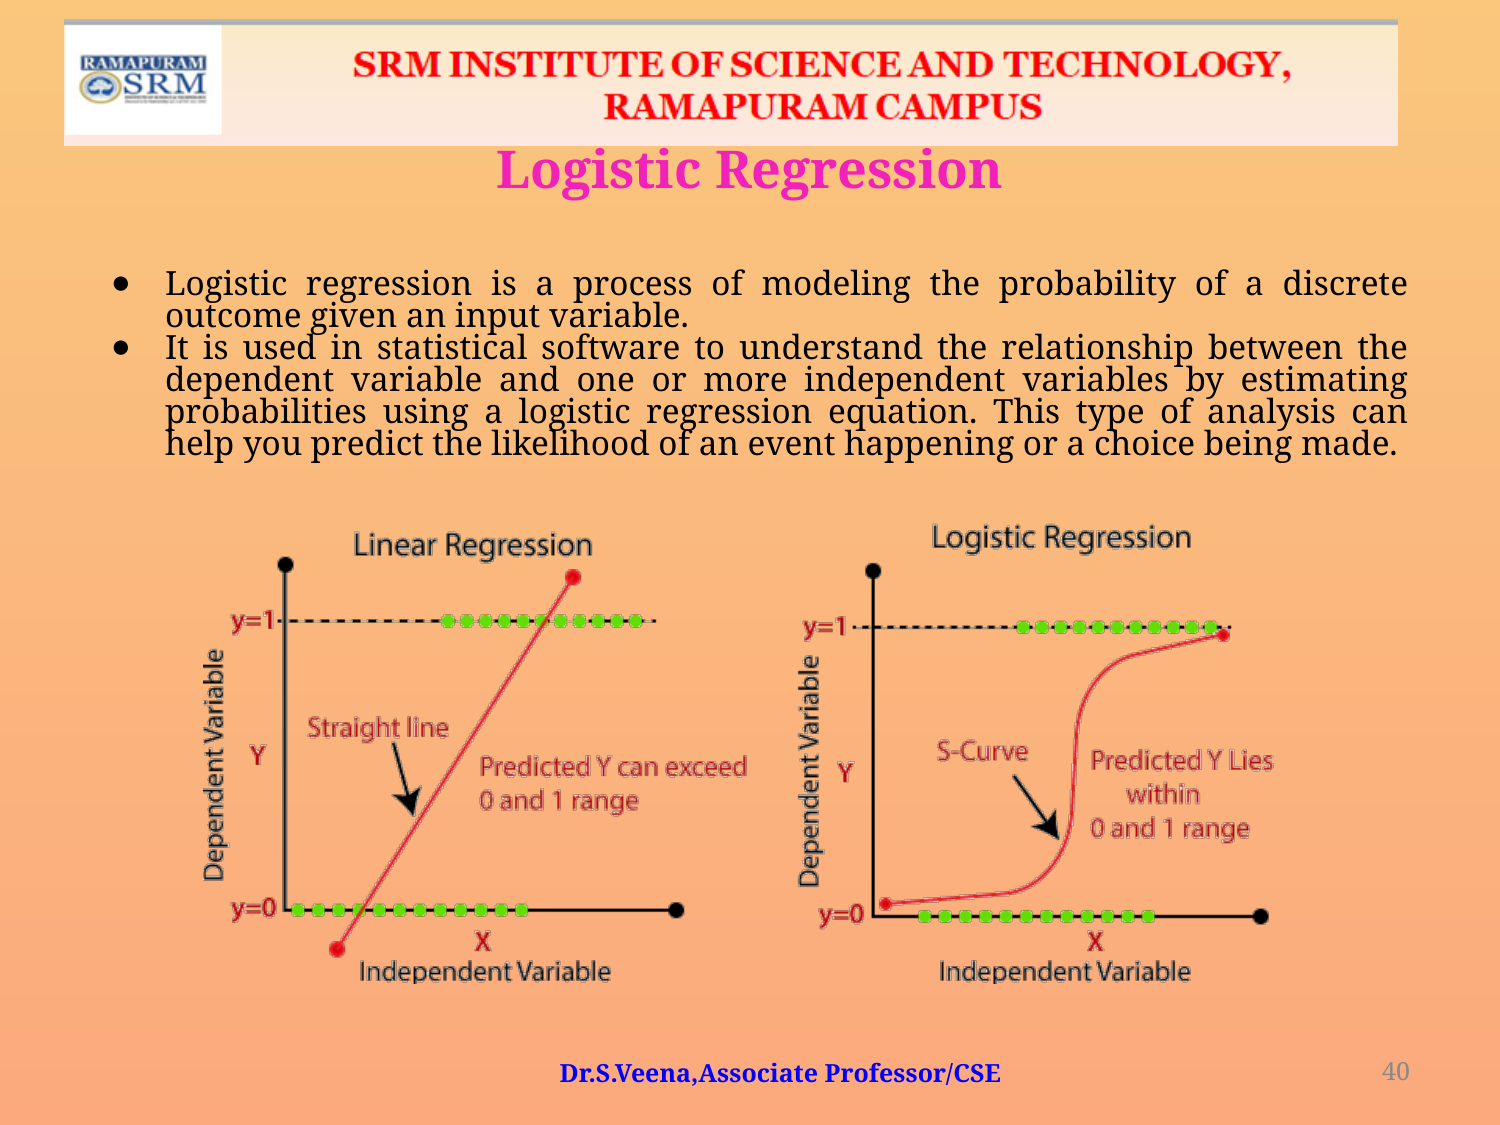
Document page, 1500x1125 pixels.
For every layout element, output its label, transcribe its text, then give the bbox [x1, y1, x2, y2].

picture [64, 18, 1398, 146]
picture [202, 514, 1298, 985]
title Logistic Regression [75, 101, 1425, 233]
slide_number ‹#› [1074, 1042, 1425, 1103]
footer Dr.S.Veena,Associate Professor/CSE [512, 1042, 1049, 1103]
list Logistic regression is a process of modeling the probability of a discrete outcome given an input variable. It is used in statistical software to understand the relationship between the dependent variable and one or more independent variables by estimating probabilities using a logistic regression equation. This type of analysis can help you predict the likelihood of an event happening or a choice being made. [75, 262, 1425, 1005]
